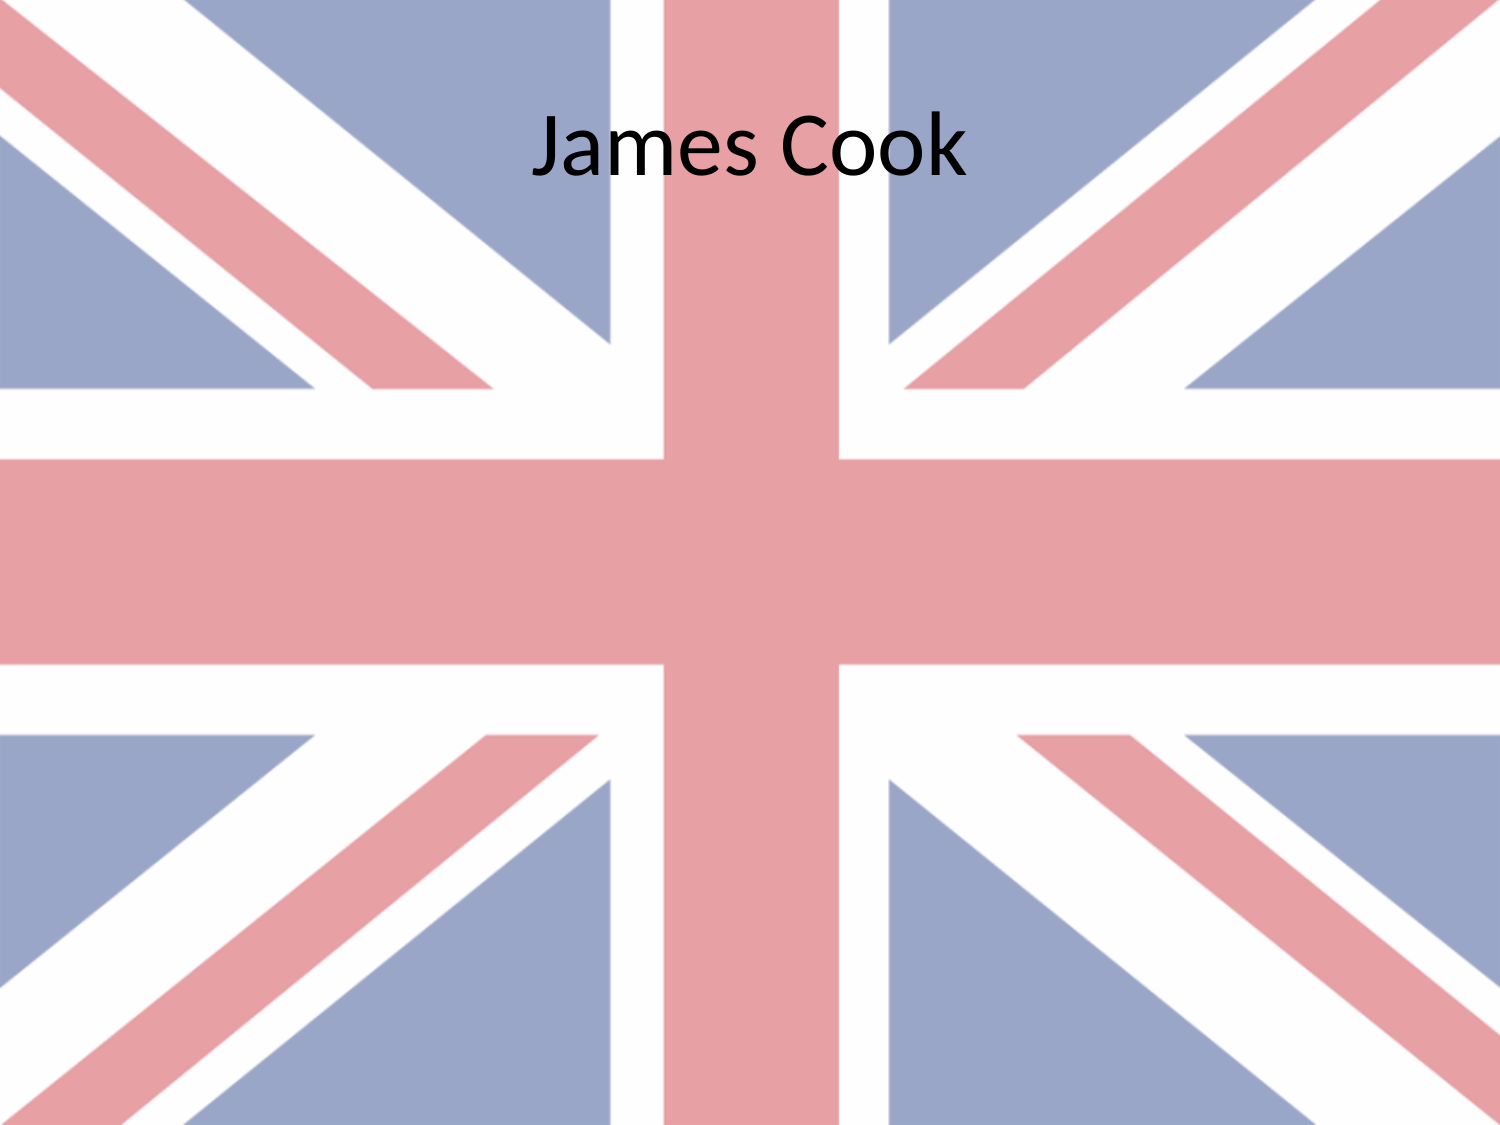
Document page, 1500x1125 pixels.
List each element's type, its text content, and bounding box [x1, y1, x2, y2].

title James Cook [75, 45, 1425, 233]
